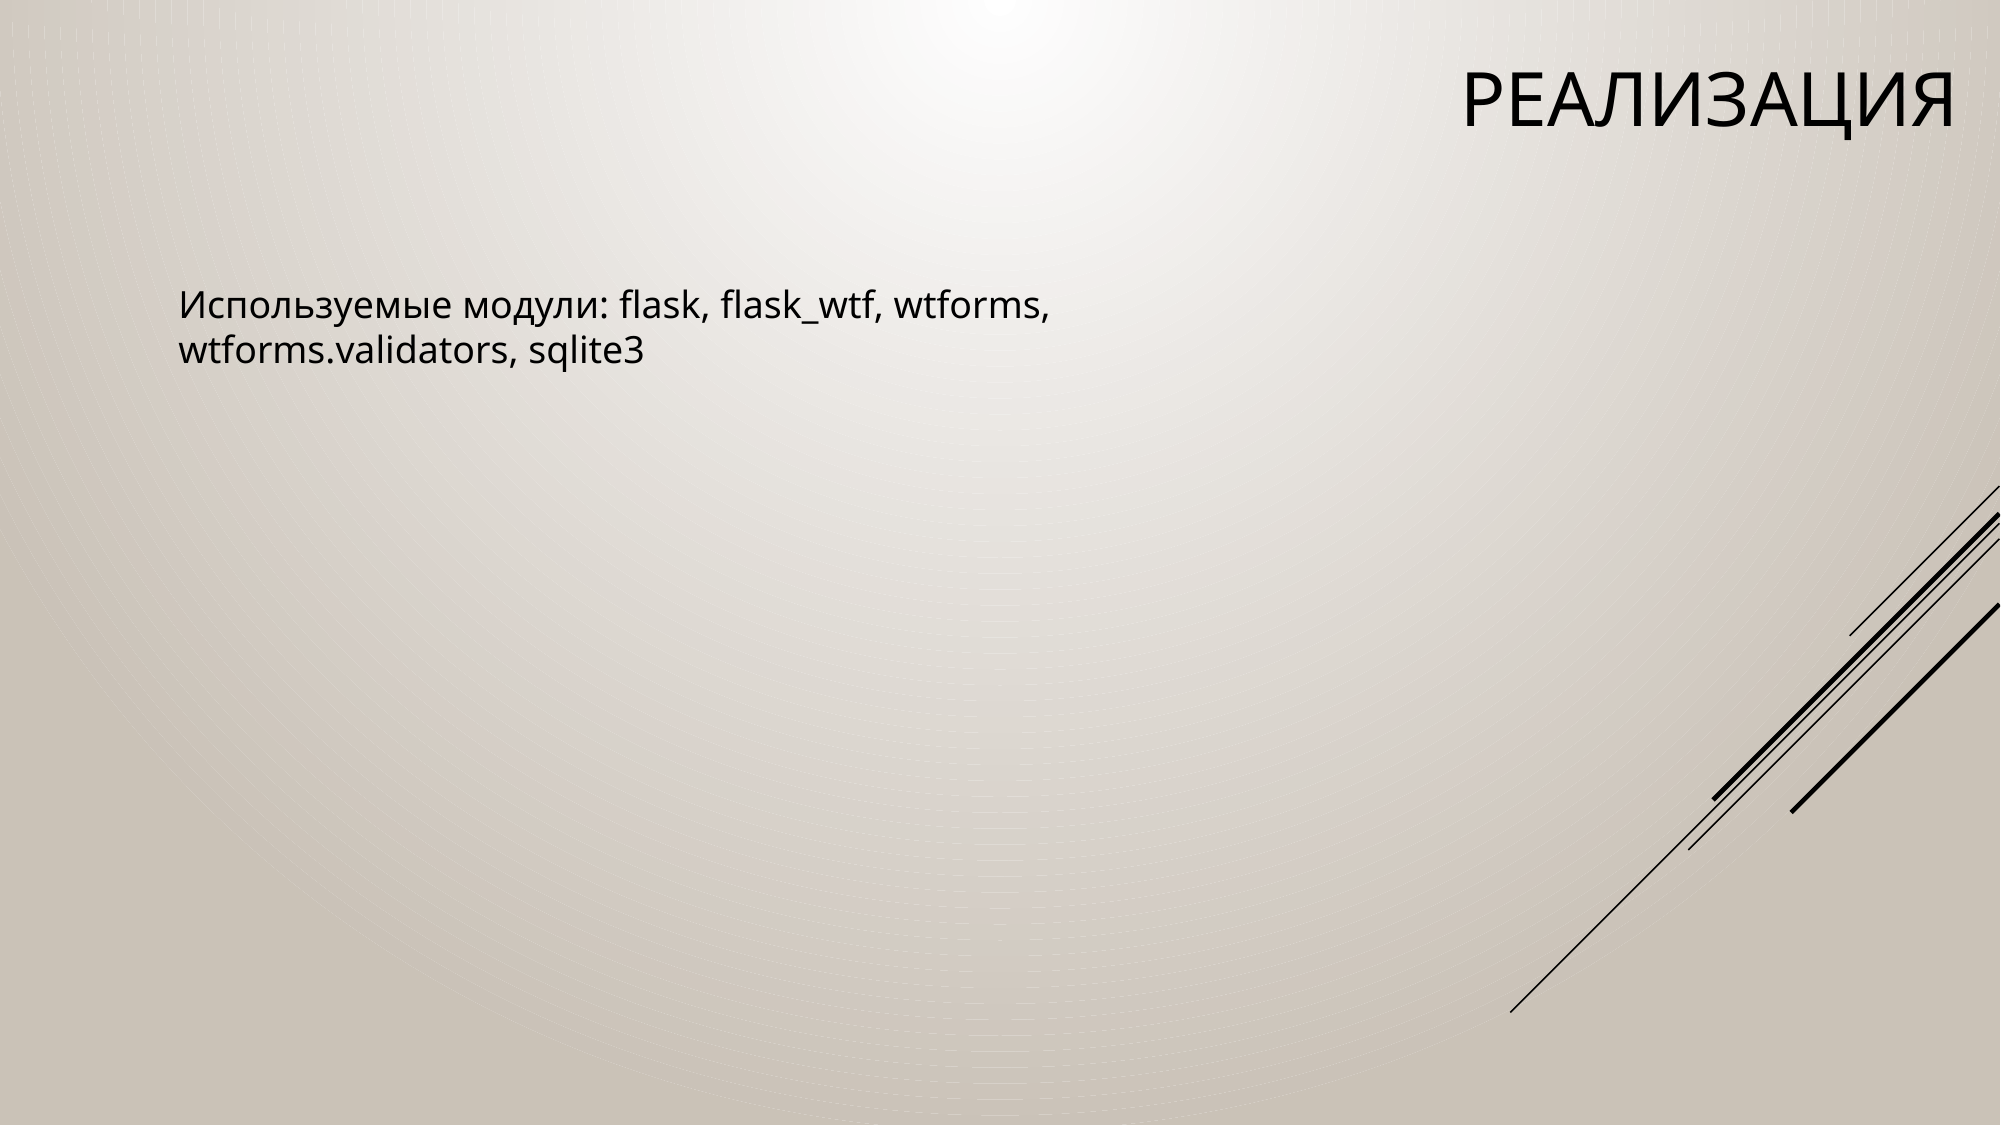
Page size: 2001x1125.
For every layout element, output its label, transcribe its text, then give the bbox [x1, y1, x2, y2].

text_box Реализация [1445, 13, 2000, 180]
text_box Используемые модули: flask, flask_wtf, wtforms, wtforms.validators, sqlite3 [163, 274, 1241, 379]
